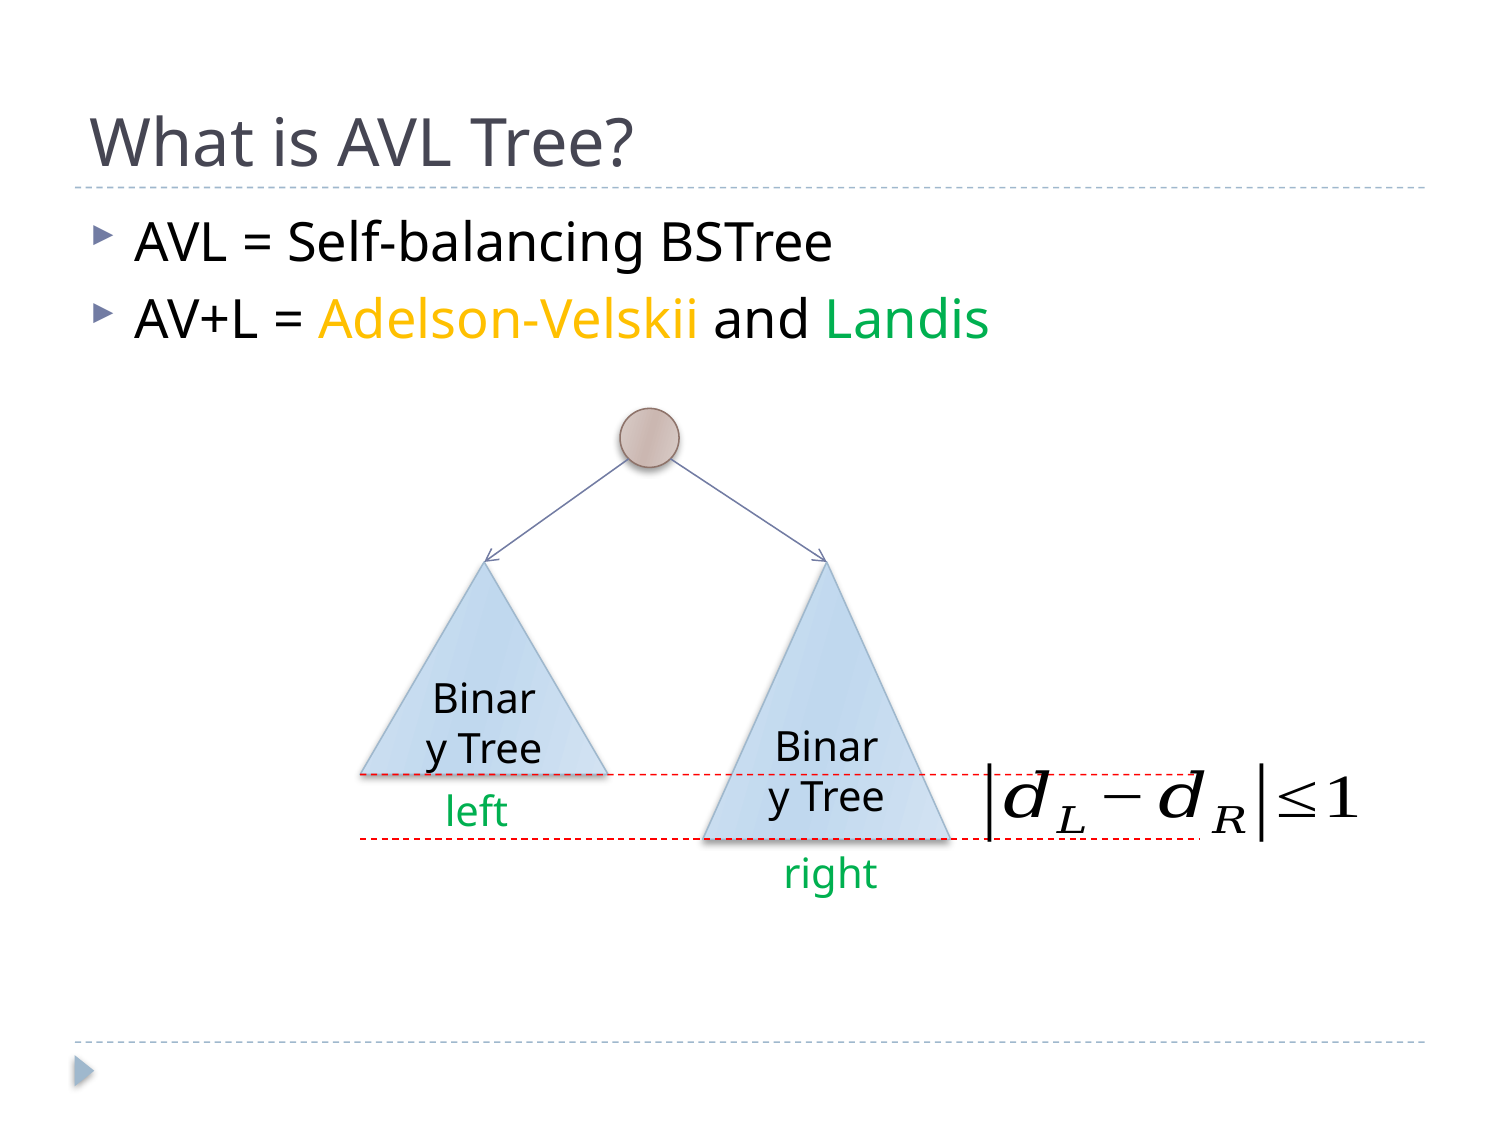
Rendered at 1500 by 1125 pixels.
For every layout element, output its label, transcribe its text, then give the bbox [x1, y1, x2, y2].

text_box right [768, 852, 893, 905]
text_box Binary Tree [359, 569, 609, 774]
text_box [483, 458, 629, 563]
list AVL = Self-balancing BSTree AV+L = Adelson-Velskii and Landis [75, 200, 1425, 1010]
text_box left [430, 786, 524, 838]
text_box [619, 407, 680, 469]
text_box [670, 458, 827, 563]
title What is AVL Tree? [75, 24, 1425, 188]
text_box Binary Tree [702, 786, 951, 838]
text_box Binary Tree [731, 569, 922, 774]
